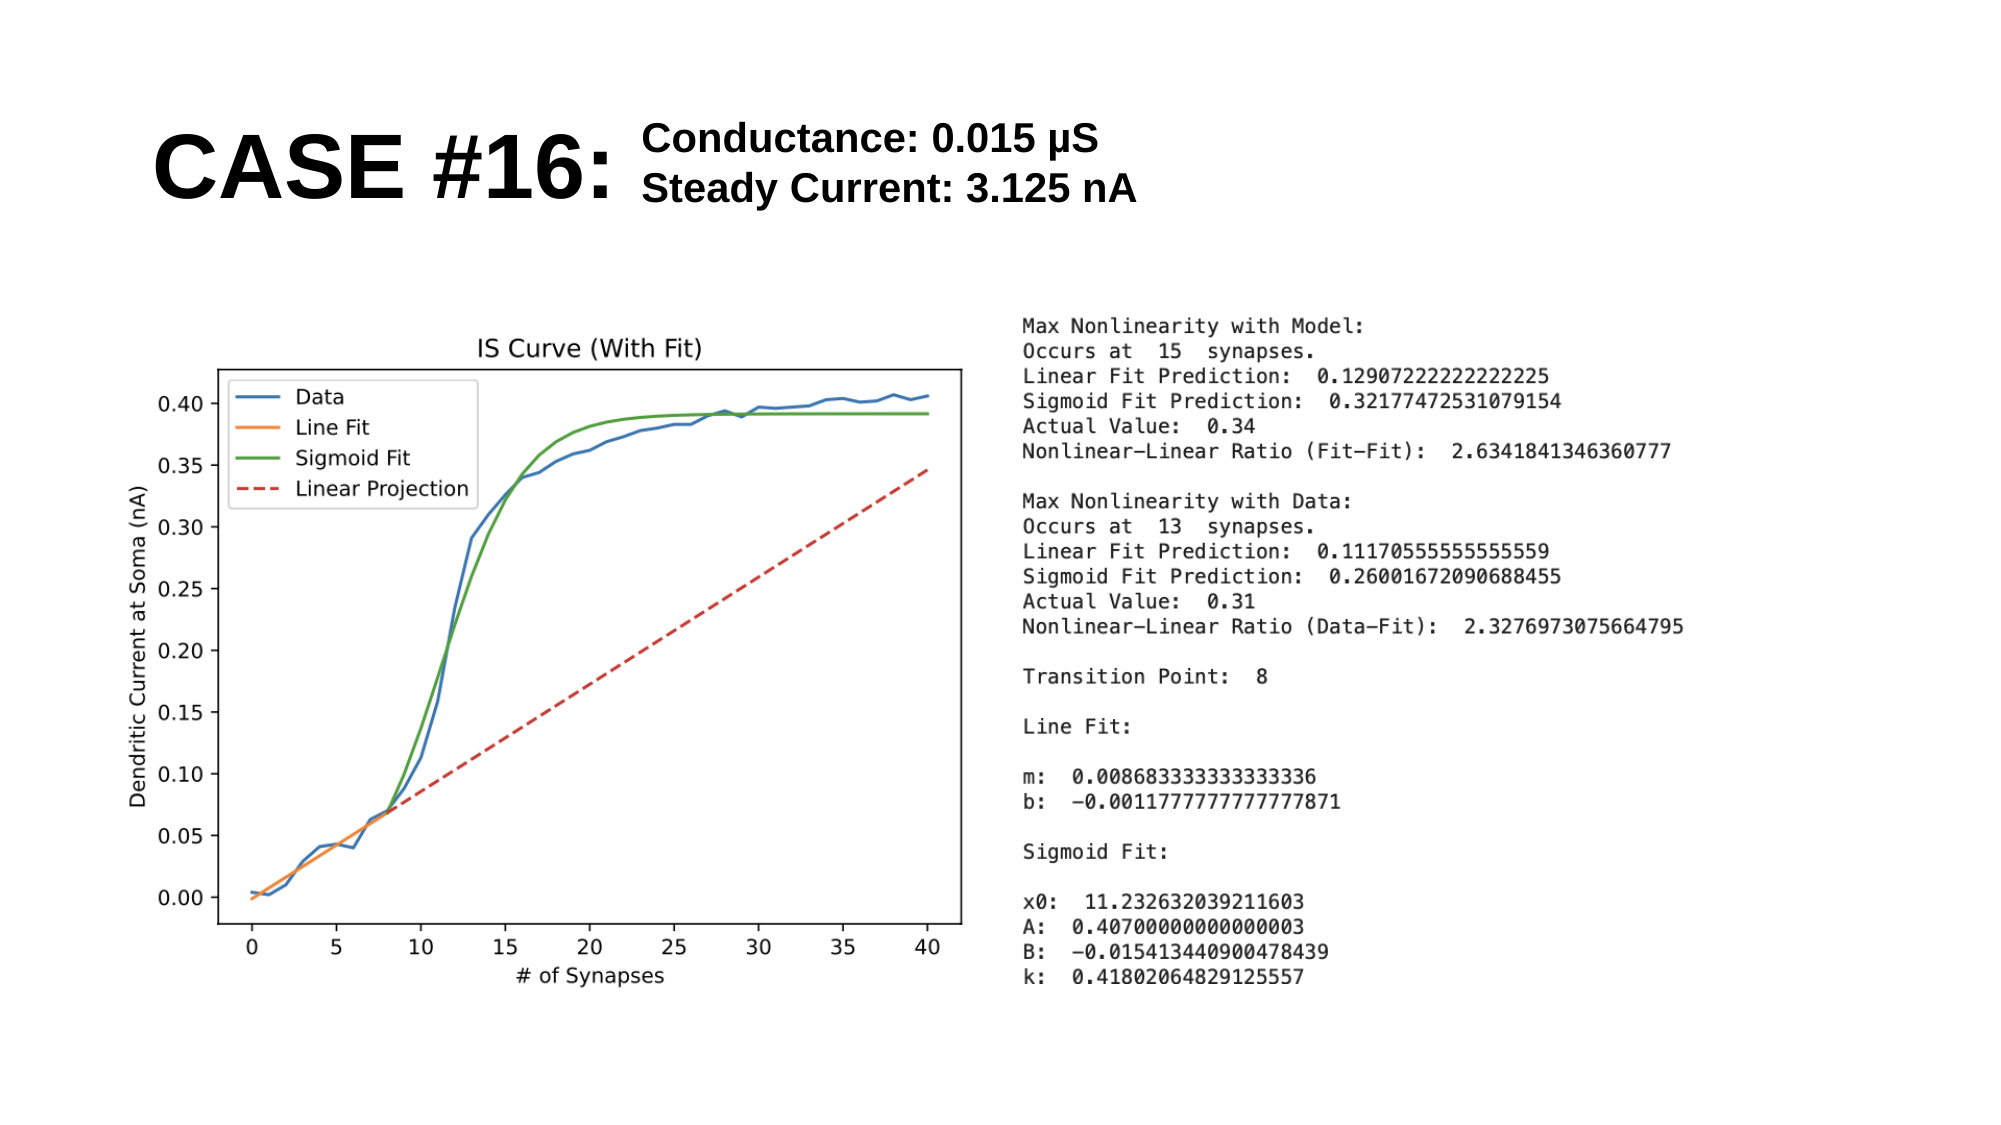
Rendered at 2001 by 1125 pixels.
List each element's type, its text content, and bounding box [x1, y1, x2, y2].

picture [117, 306, 1914, 999]
list Conductance: 0.015 µS Steady Current: 3.125 nA [626, 103, 1187, 234]
title CASE #16: [137, 59, 662, 278]
